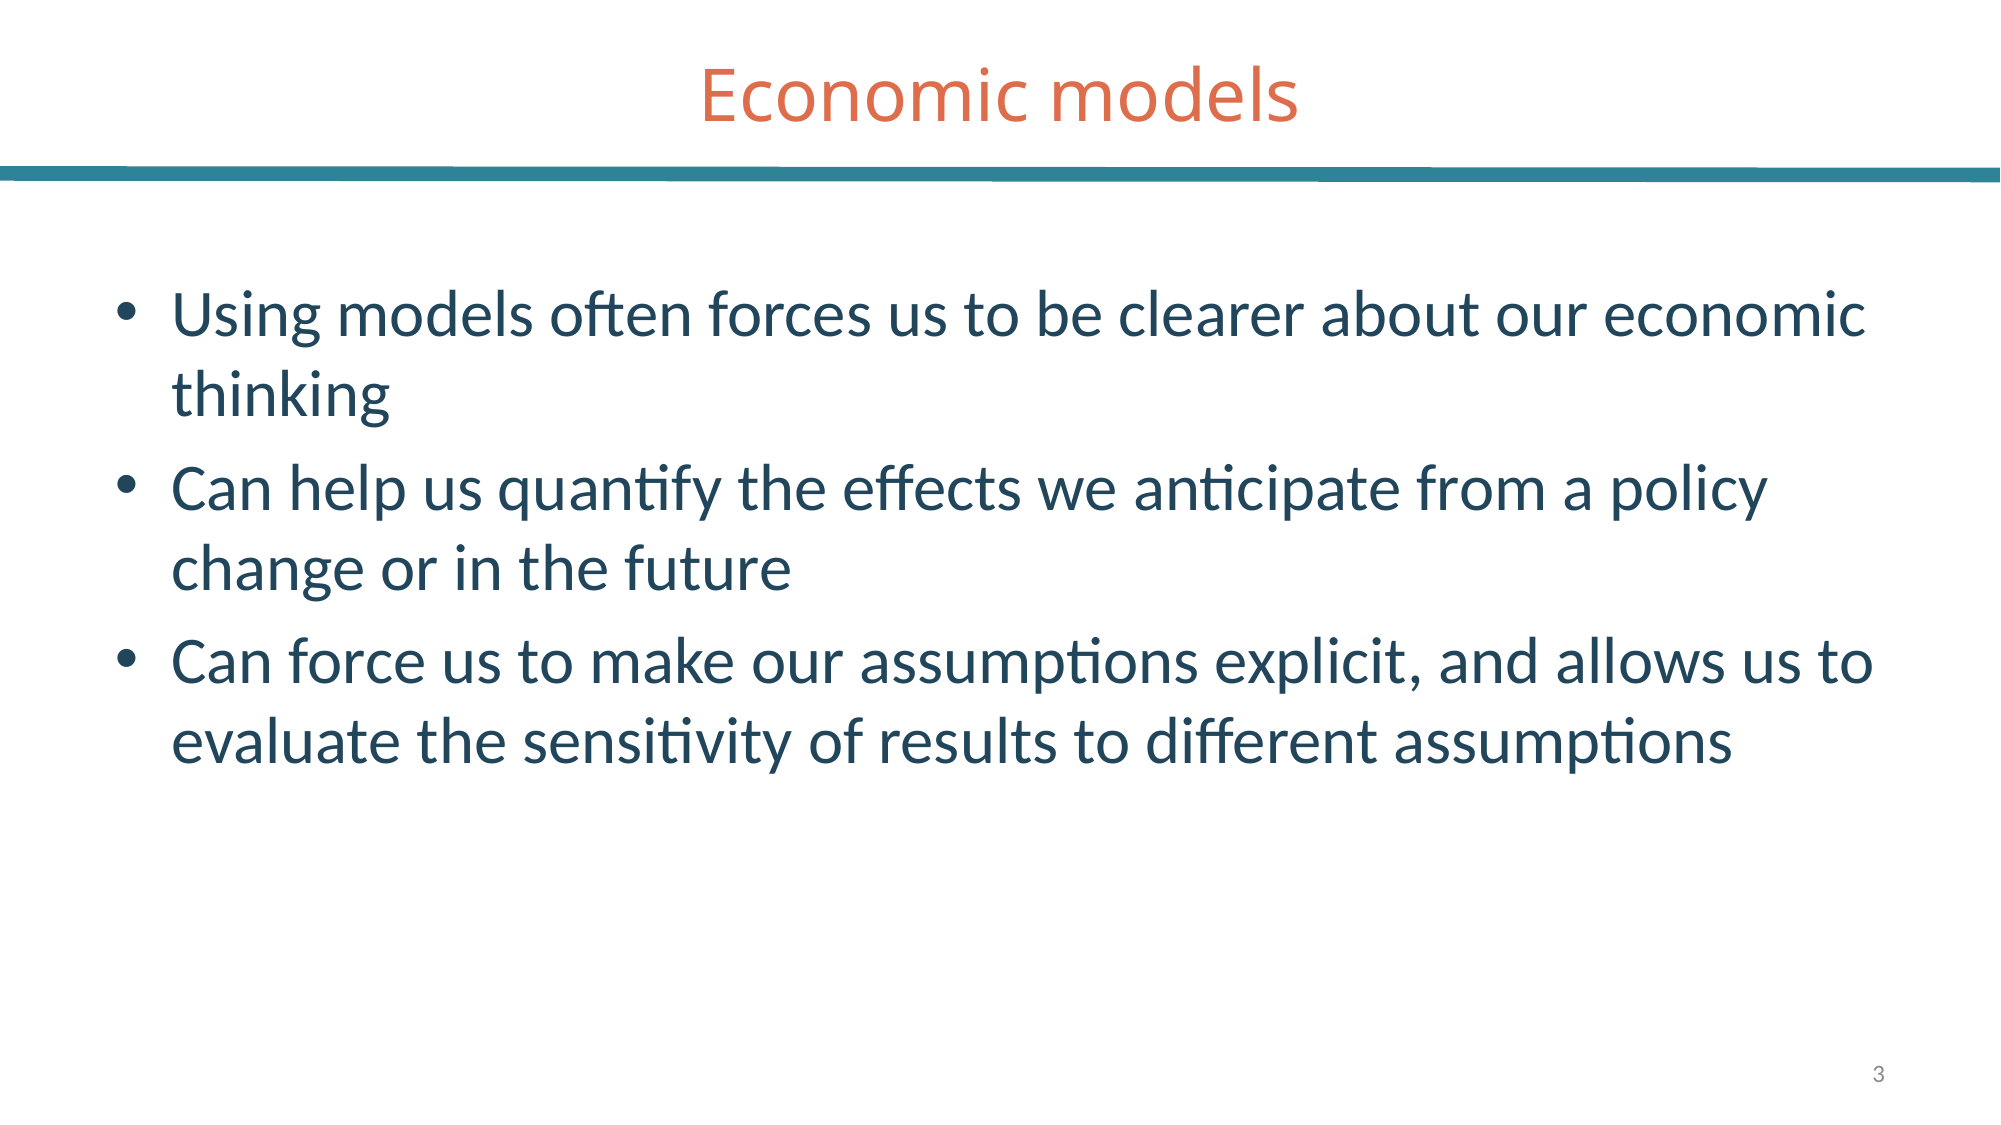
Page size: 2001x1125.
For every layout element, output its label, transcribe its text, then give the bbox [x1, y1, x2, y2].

text_box Economic models [249, 41, 1750, 144]
slide_number 3 [1433, 1042, 1900, 1103]
list Using models often forces us to be clearer about our economic thinking Can help us quantify the effects we anticipate from a policy change or in the future Can force us to make our assumptions explicit, and allows us to evaluate the sensitivity of results to different assumptions [99, 262, 1900, 1005]
